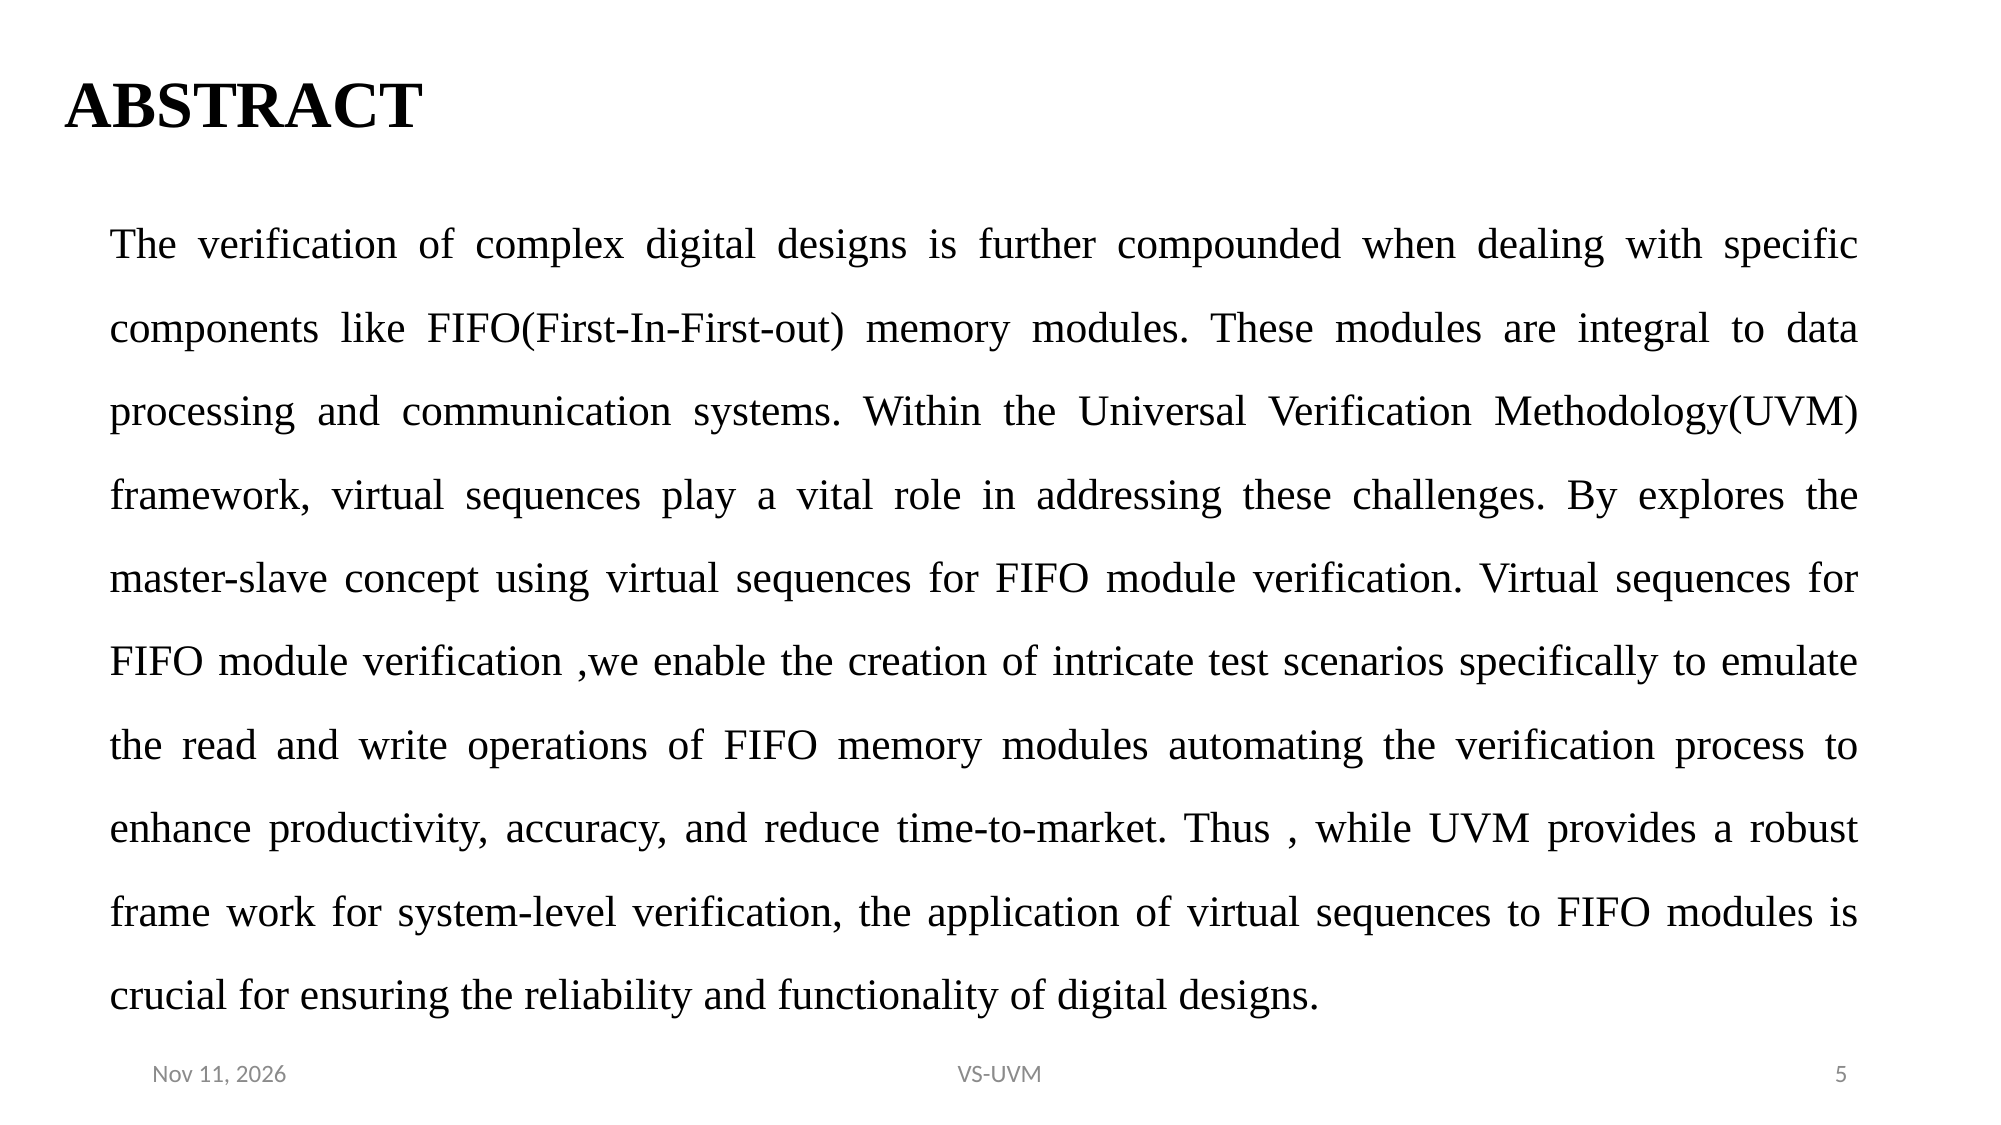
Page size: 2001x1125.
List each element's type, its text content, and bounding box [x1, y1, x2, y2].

footer VS-UVM [662, 1042, 1338, 1103]
slide_number 5 [1412, 1042, 1863, 1103]
title ABSTRACT [0, 61, 748, 149]
slide_number 10-May-24 [137, 1042, 588, 1103]
subtitle The verification of complex digital designs is further compounded when dealing with specific components like FIFO(First-In-First-out) memory modules. These modules are integral to data processing and communication systems. Within the Universal Verification Methodology(UVM) framework, virtual sequences play a vital role in addressing these challenges. By explores the master-slave concept using virtual sequences for FIFO module verification. Virtual sequences for FIFO module verification ,we enable the creation of intricate test scenarios specifically to emulate the read and write operations of FIFO memory modules automating the verification process to enhance productivity, accuracy, and reduce time-to-market. Thus , while UVM provides a robust frame work for system-level verification, the application of virtual sequences to FIFO modules is crucial for ensuring the reliability and functionality of digital designs. [94, 176, 1877, 1039]
